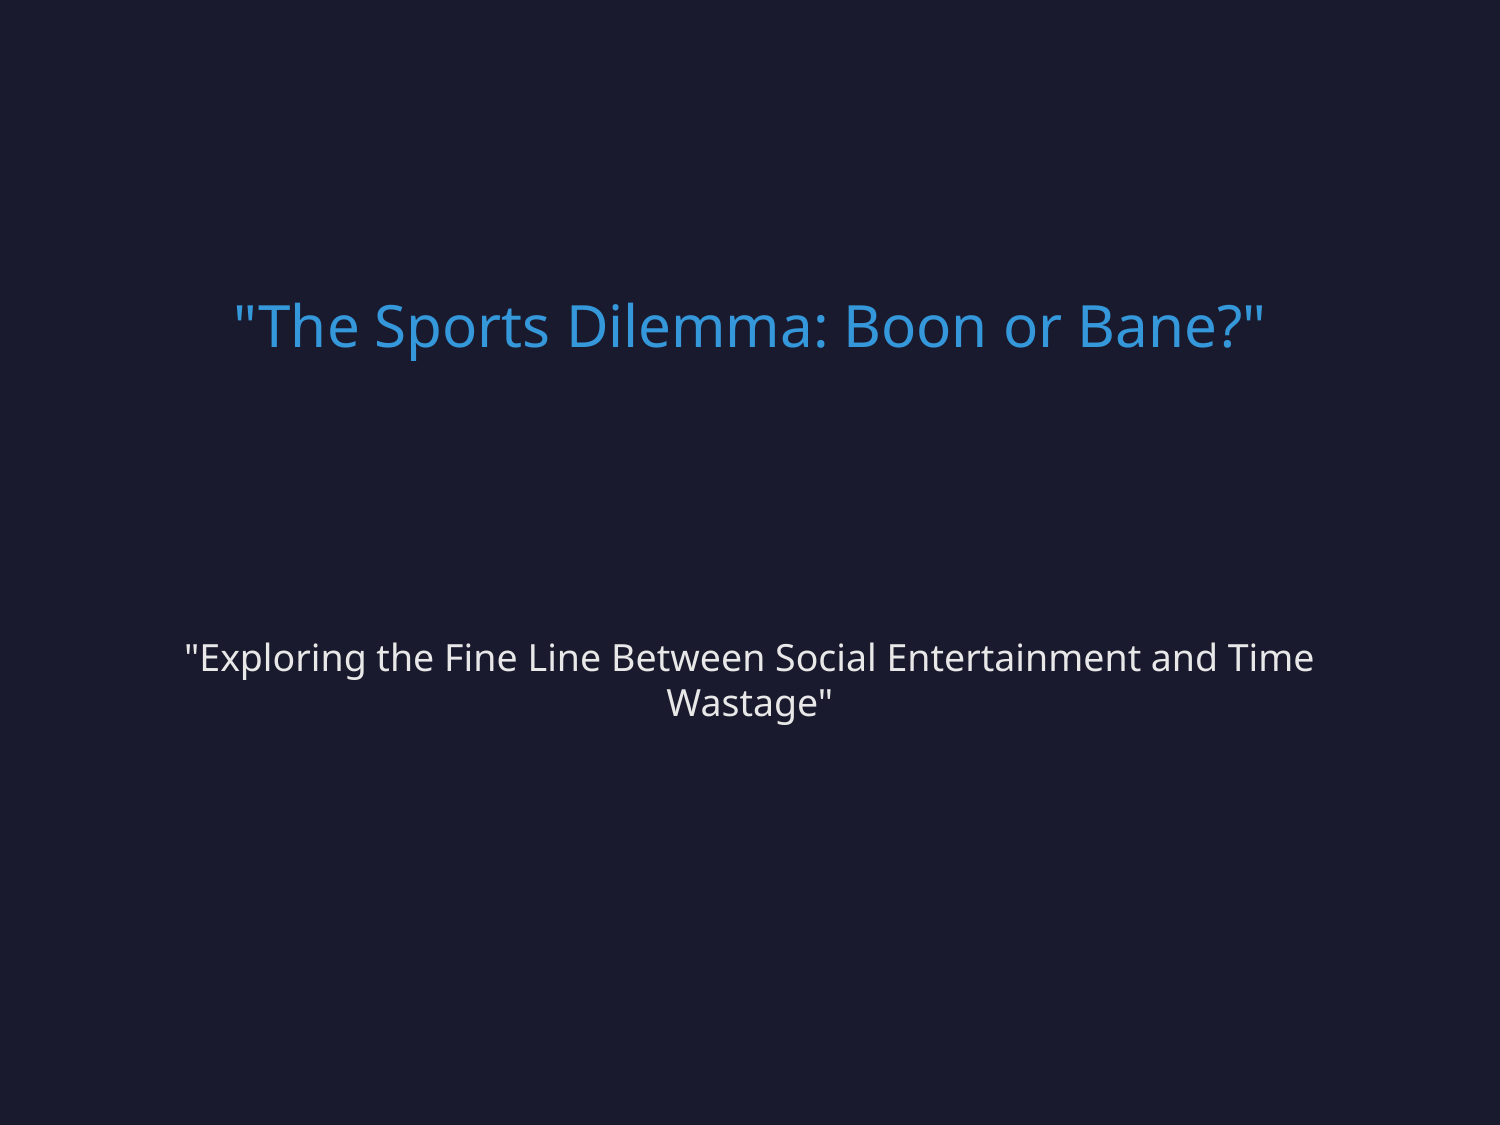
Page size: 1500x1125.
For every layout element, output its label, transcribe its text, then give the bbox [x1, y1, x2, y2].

text_box "The Sports Dilemma: Boon or Bane?" [149, 281, 1350, 366]
text_box "Exploring the Fine Line Between Social Entertainment and Time Wastage" [149, 626, 1350, 731]
